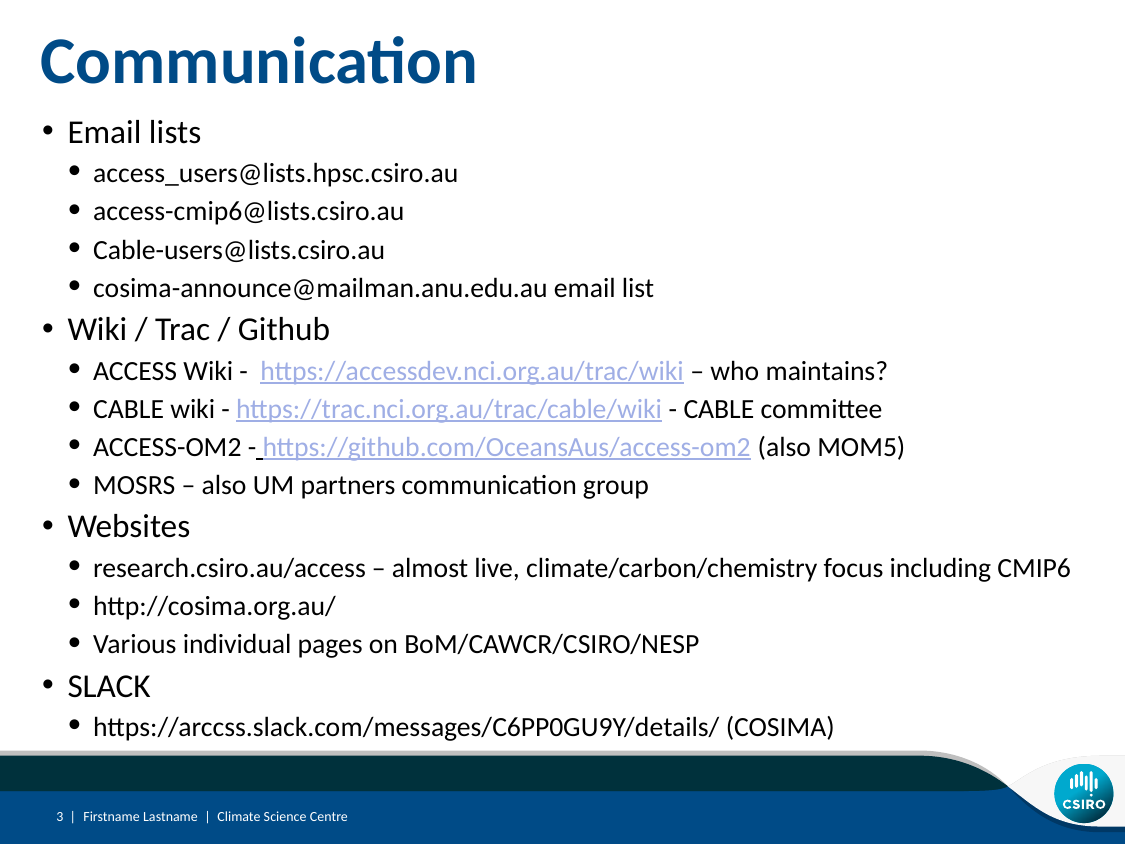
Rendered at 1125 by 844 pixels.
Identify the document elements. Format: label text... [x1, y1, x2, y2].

slide_number 3 | [40, 807, 77, 824]
list Email lists access_users@lists.hpsc.csiro.au access-cmip6@lists.csiro.au Cable-users@lists.csiro.au cosima-announce@mailman.anu.edu.au email list Wiki / Trac / Github ACCESS Wiki - https://accessdev.nci.org.au/trac/wiki – who maintains? CABLE wiki - https://trac.nci.org.au/trac/cable/wiki - CABLE committee ACCESS-OM2 - https://github.com/OceansAus/access-om2 (also MOM5) MOSRS – also UM partners communication group Websites research.csiro.au/access – almost live, climate/carbon/chemistry focus including CMIP6 http://cosima.org.au/ Various individual pages on BoM/CAWCR/CSIRO/NESP SLACK https://arccss.slack.com/messages/C6PP0GU9Y/details/ (COSIMA) [41, 114, 1083, 750]
footer Firstname Lastname | Climate Science Centre [83, 807, 832, 824]
title Communication [40, 16, 1082, 128]
